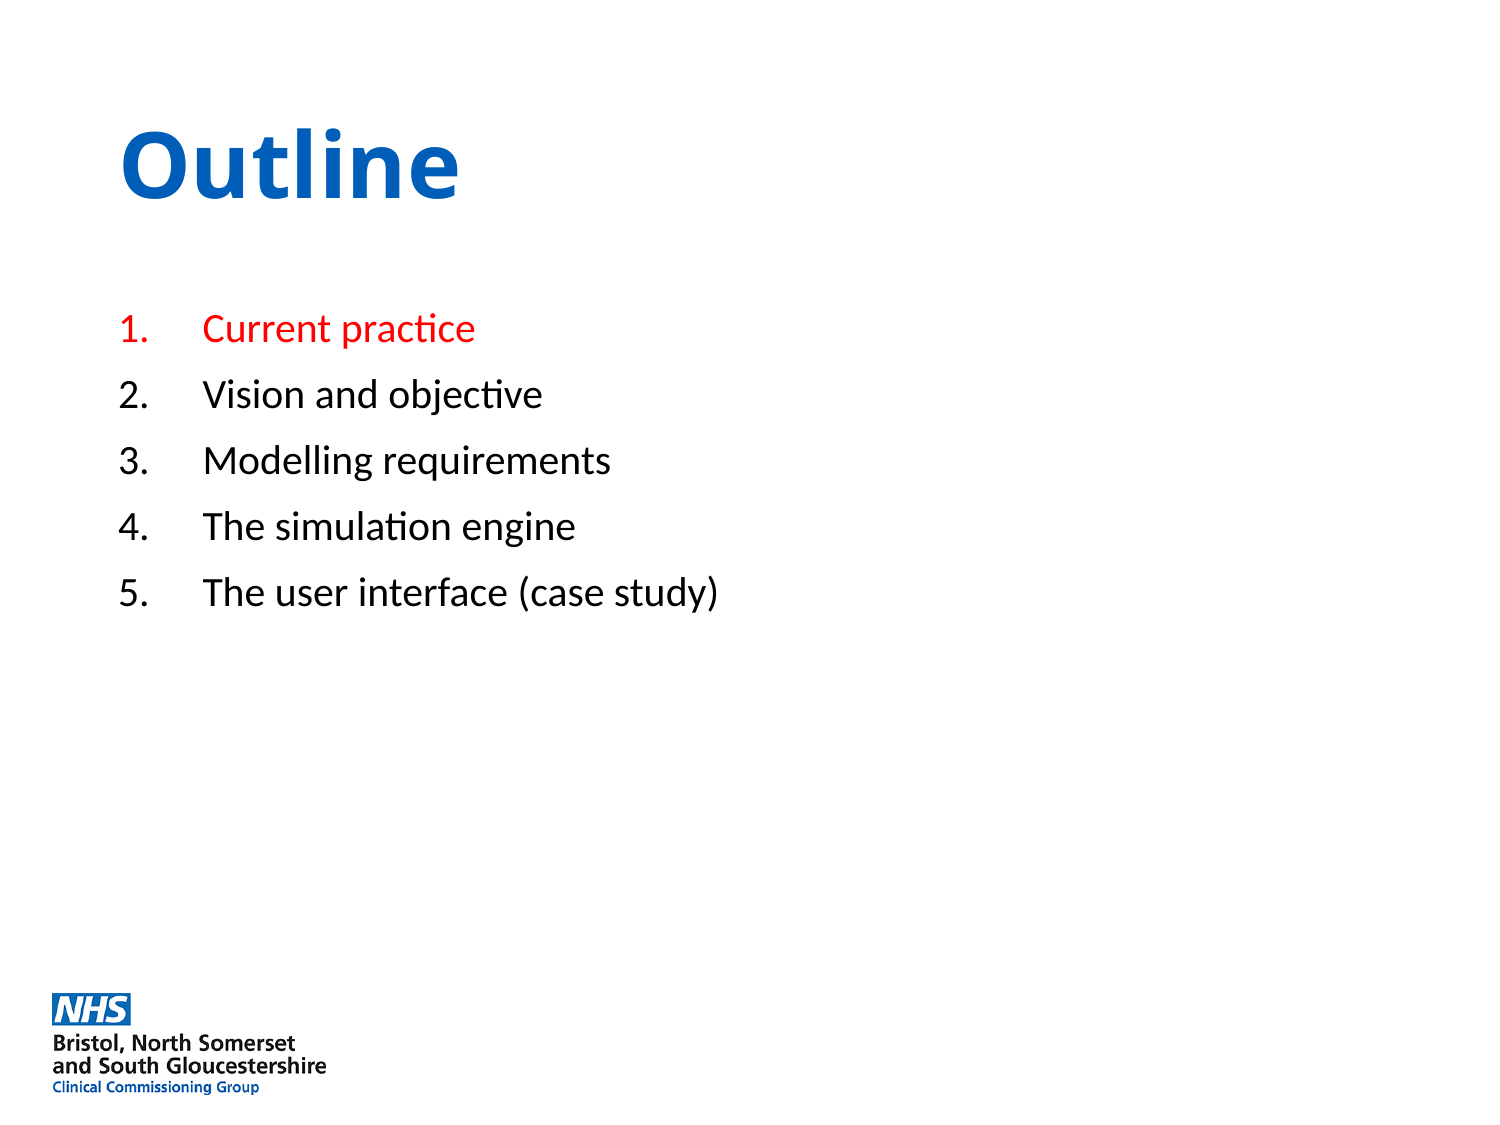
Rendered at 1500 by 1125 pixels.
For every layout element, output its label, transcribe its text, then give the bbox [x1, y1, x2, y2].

picture [52, 993, 326, 1095]
list Current practice Vision and objective Modelling requirements The simulation engine The user interface (case study) [103, 299, 1397, 1014]
title Outline [103, 59, 1397, 278]
